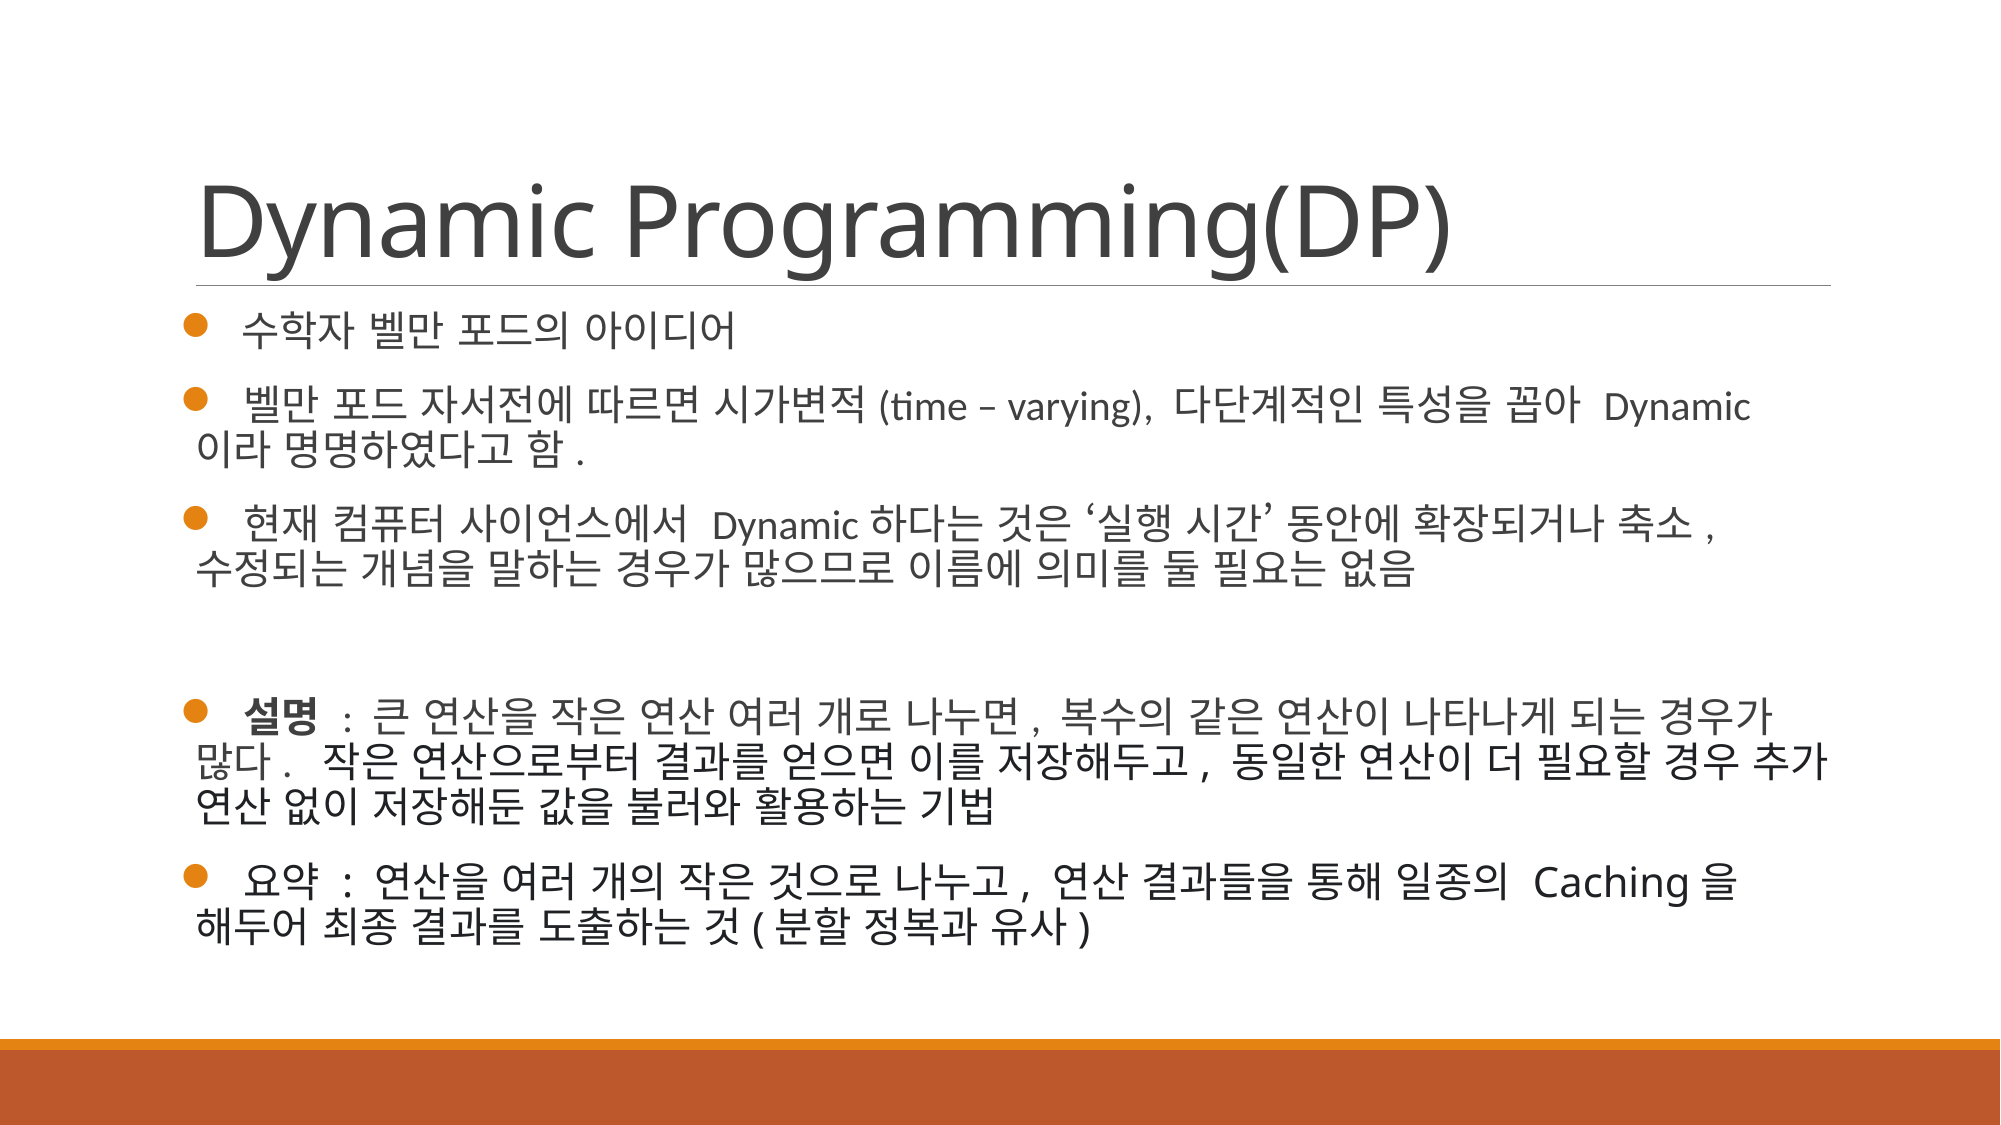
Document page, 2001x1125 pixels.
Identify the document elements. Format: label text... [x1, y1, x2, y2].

list 수학자 벨만 포드의 아이디어 벨만 포드 자서전에 따르면 시가변적(time – varying), 다단계적인 특성을 꼽아 Dynamic이라 명명하였다고 함. 현재 컴퓨터 사이언스에서 Dynamic하다는 것은 ‘실행 시간’ 동안에 확장되거나 축소, 수정되는 개념을 말하는 경우가 많으므로 이름에 의미를 둘 필요는 없음 설명 : 큰 연산을 작은 연산 여러 개로 나누면, 복수의 같은 연산이 나타나게 되는 경우가 많다. 작은 연산으로부터 결과를 얻으면 이를 저장해두고, 동일한 연산이 더 필요할 경우 추가 연산 없이 저장해둔 값을 불러와 활용하는 기법 요약 : 연산을 여러 개의 작은 것으로 나누고, 연산 결과들을 통해 일종의 Caching을 해두어 최종 결과를 도출하는 것(분할 정복과 유사) [180, 302, 1830, 985]
title Dynamic Programming(DP) [180, 47, 1830, 285]
